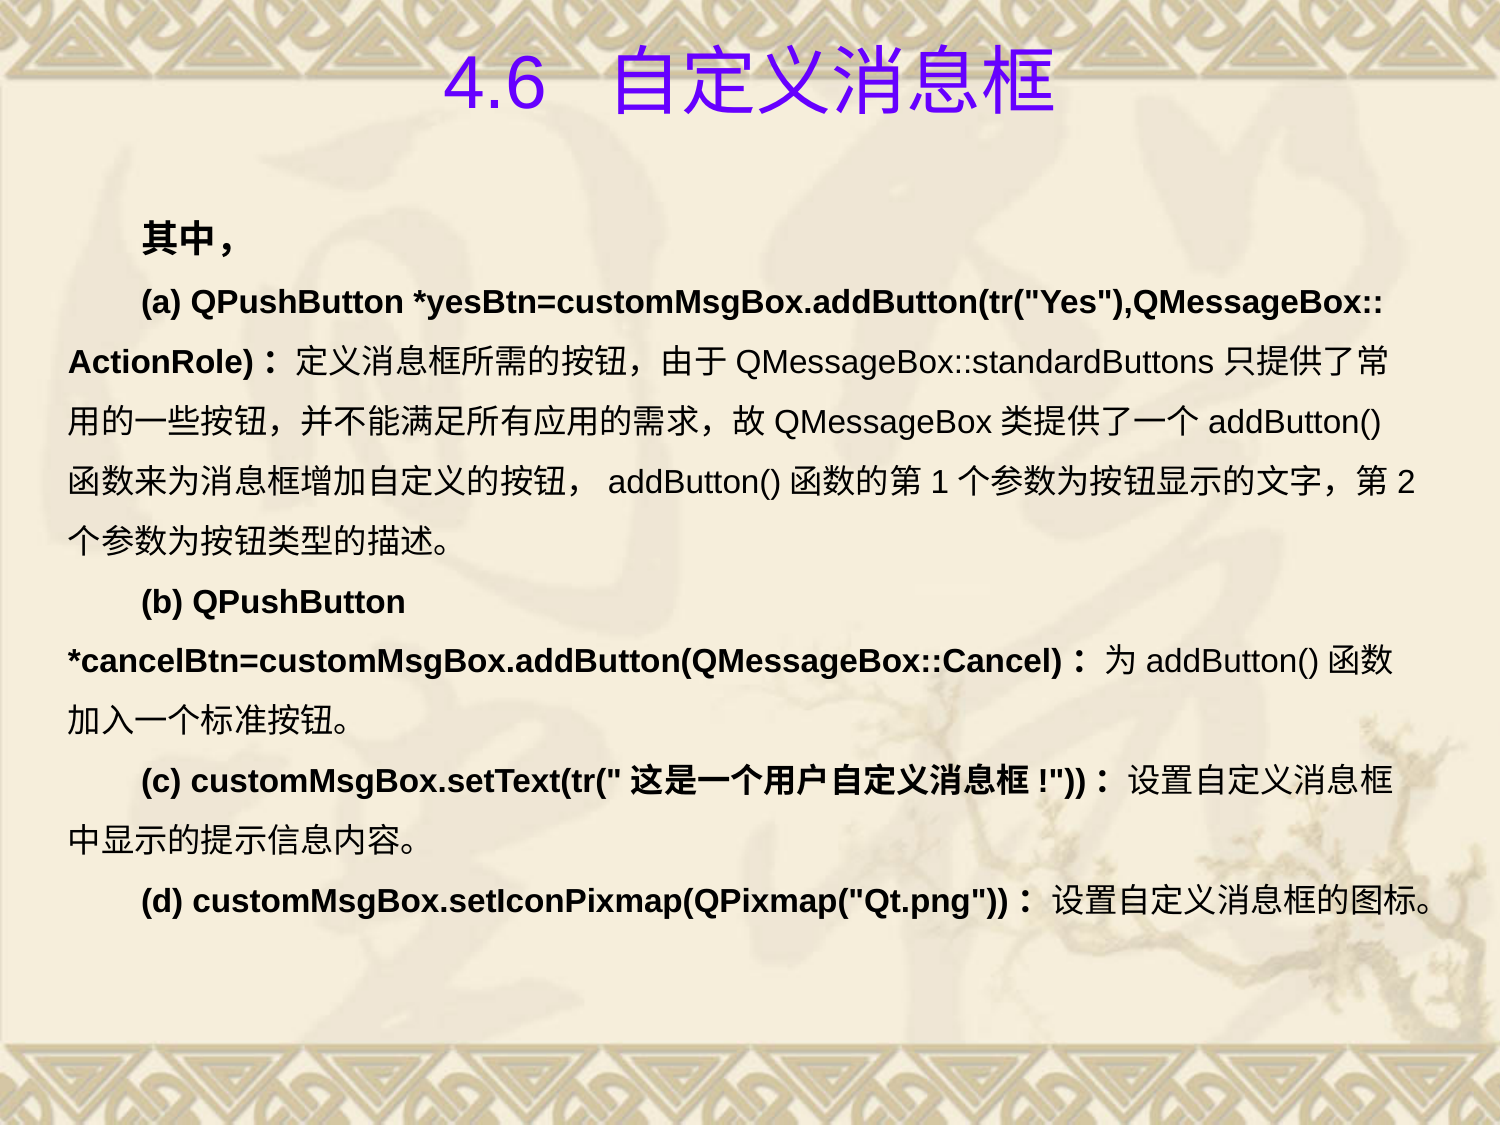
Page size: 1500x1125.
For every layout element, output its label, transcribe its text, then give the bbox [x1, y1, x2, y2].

title 4.6 自定义消息框 [49, 7, 1451, 149]
text_box 其中， (a) QPushButton *yesBtn=customMsgBox.addButton(tr("Yes"),QMessageBox:: ActionRole)：定义消息框所需的按钮，由于QMessageBox::standardButtons只提供了常用的一些按钮，并不能满足所有应用的需求，故QMessageBox类提供了一个addButton()函数来为消息框增加自定义的按钮，addButton()函数的第1个参数为按钮显示的文字，第2个参数为按钮类型的描述。 (b) QPushButton *cancelBtn=customMsgBox.addButton(QMessageBox::Cancel)：为addButton()函数加入一个标准按钮。 (c) customMsgBox.setText(tr("这是一个用户自定义消息框!"))：设置自定义消息框中显示的提示信息内容。 (d) customMsgBox.setIconPixmap(QPixmap("Qt.png"))：设置自定义消息框的图标。 [53, 208, 1436, 987]
picture [0, 0, 1500, 1125]
